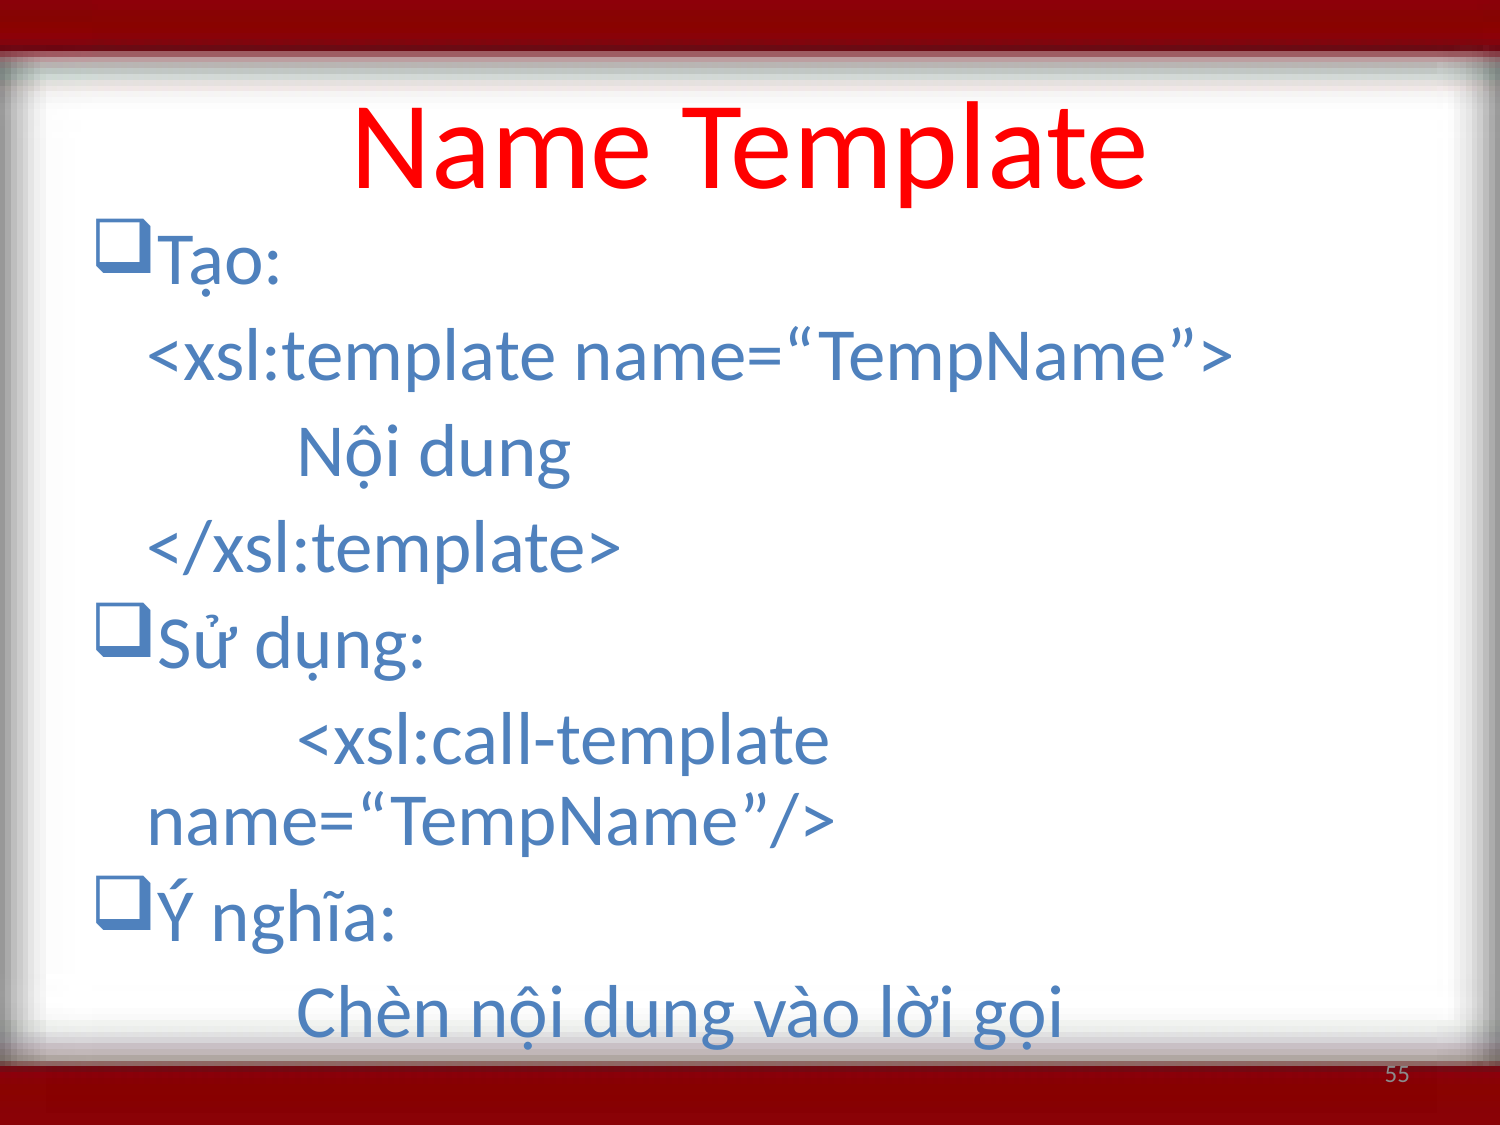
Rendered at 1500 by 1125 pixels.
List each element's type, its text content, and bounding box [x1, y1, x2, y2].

title Name Template [75, 45, 1425, 212]
list Tạo: <xsl:template name=“TempName”> Nội dung </xsl:template> Sử dụng: <xsl:call-template name=“TempName”/> Ý nghĩa: Chèn nội dung vào lời gọi [75, 212, 1425, 955]
picture [0, 0, 1500, 1125]
slide_number 55 [1074, 1042, 1425, 1103]
